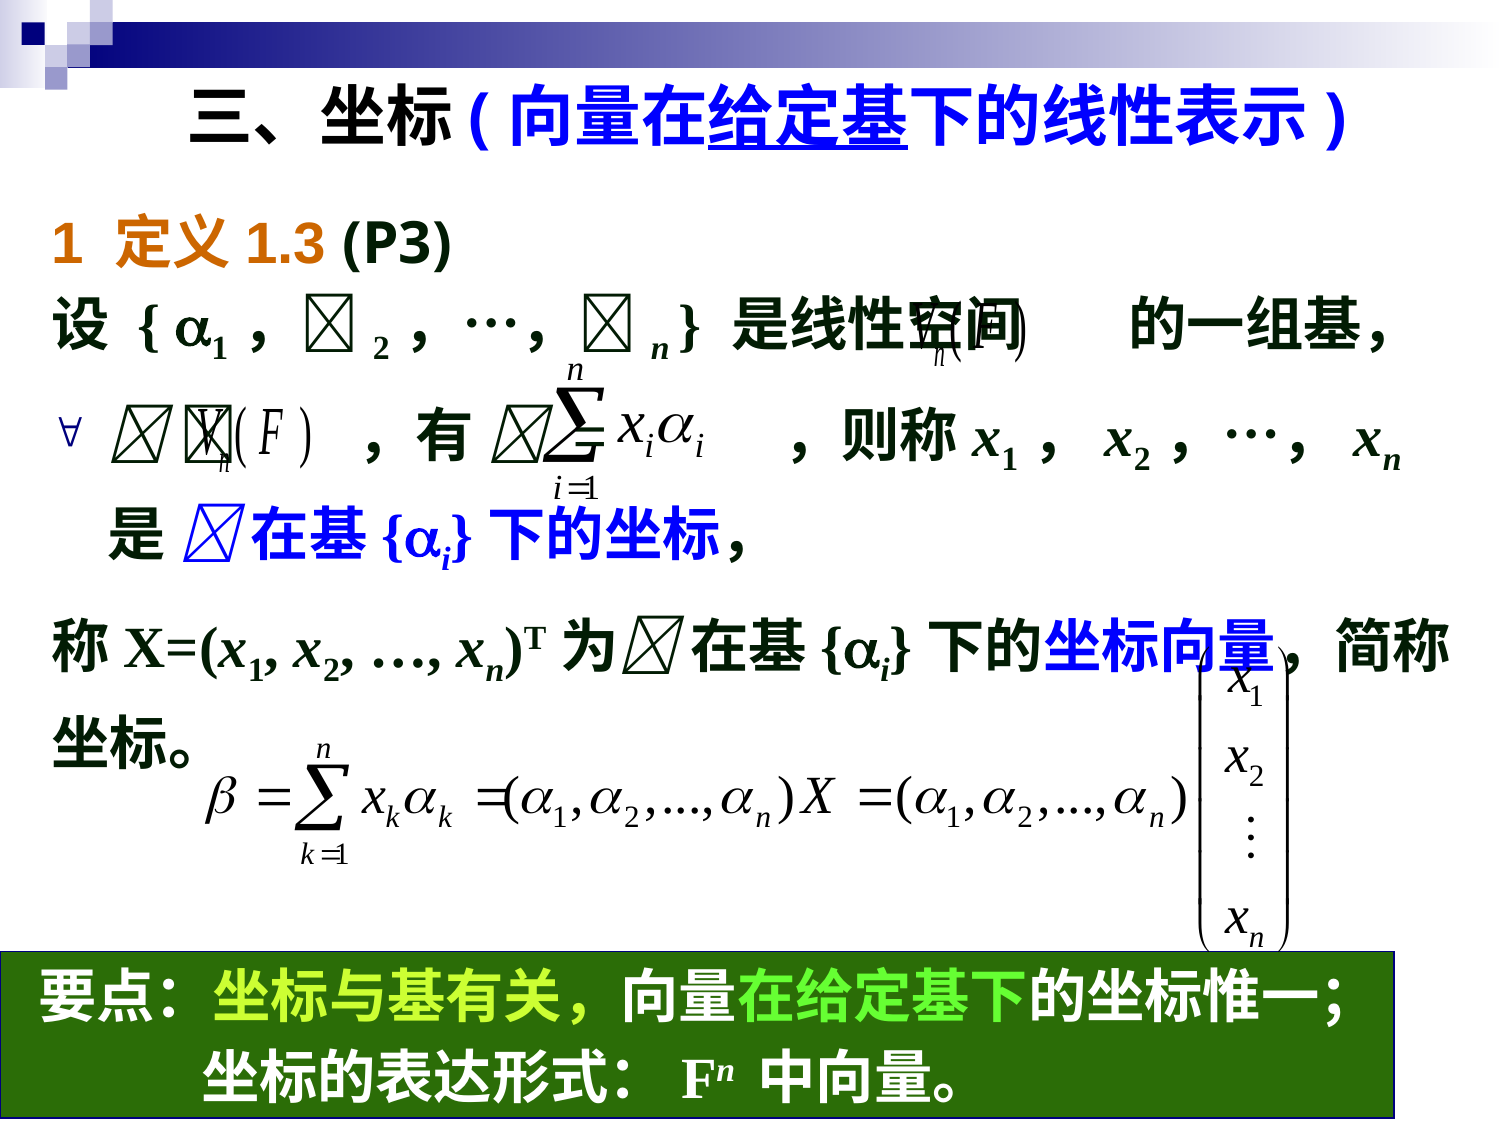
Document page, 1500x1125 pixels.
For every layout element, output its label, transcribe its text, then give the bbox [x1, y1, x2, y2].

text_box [534, 340, 723, 514]
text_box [195, 634, 1305, 966]
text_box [908, 279, 1035, 383]
title 三、坐标(向量在给定基下的线性表示) [171, 42, 1388, 185]
text_box 要点：坐标与基有关，向量在给定基下的坐标惟一； 坐标的表达形式：Fn 中向量。 [0, 951, 1394, 1118]
list 1 定义1.3 (P3) 设 { 1，2，…，n } 是线性空间 的一组基，   ，有  = ，则称x1，x2，…，xn 是  在基{i}下的坐标， 称X=(x1, x2, …, xn)T为 在基{i}下的坐标向量，简称坐标。 [36, 197, 1500, 575]
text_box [194, 385, 320, 489]
